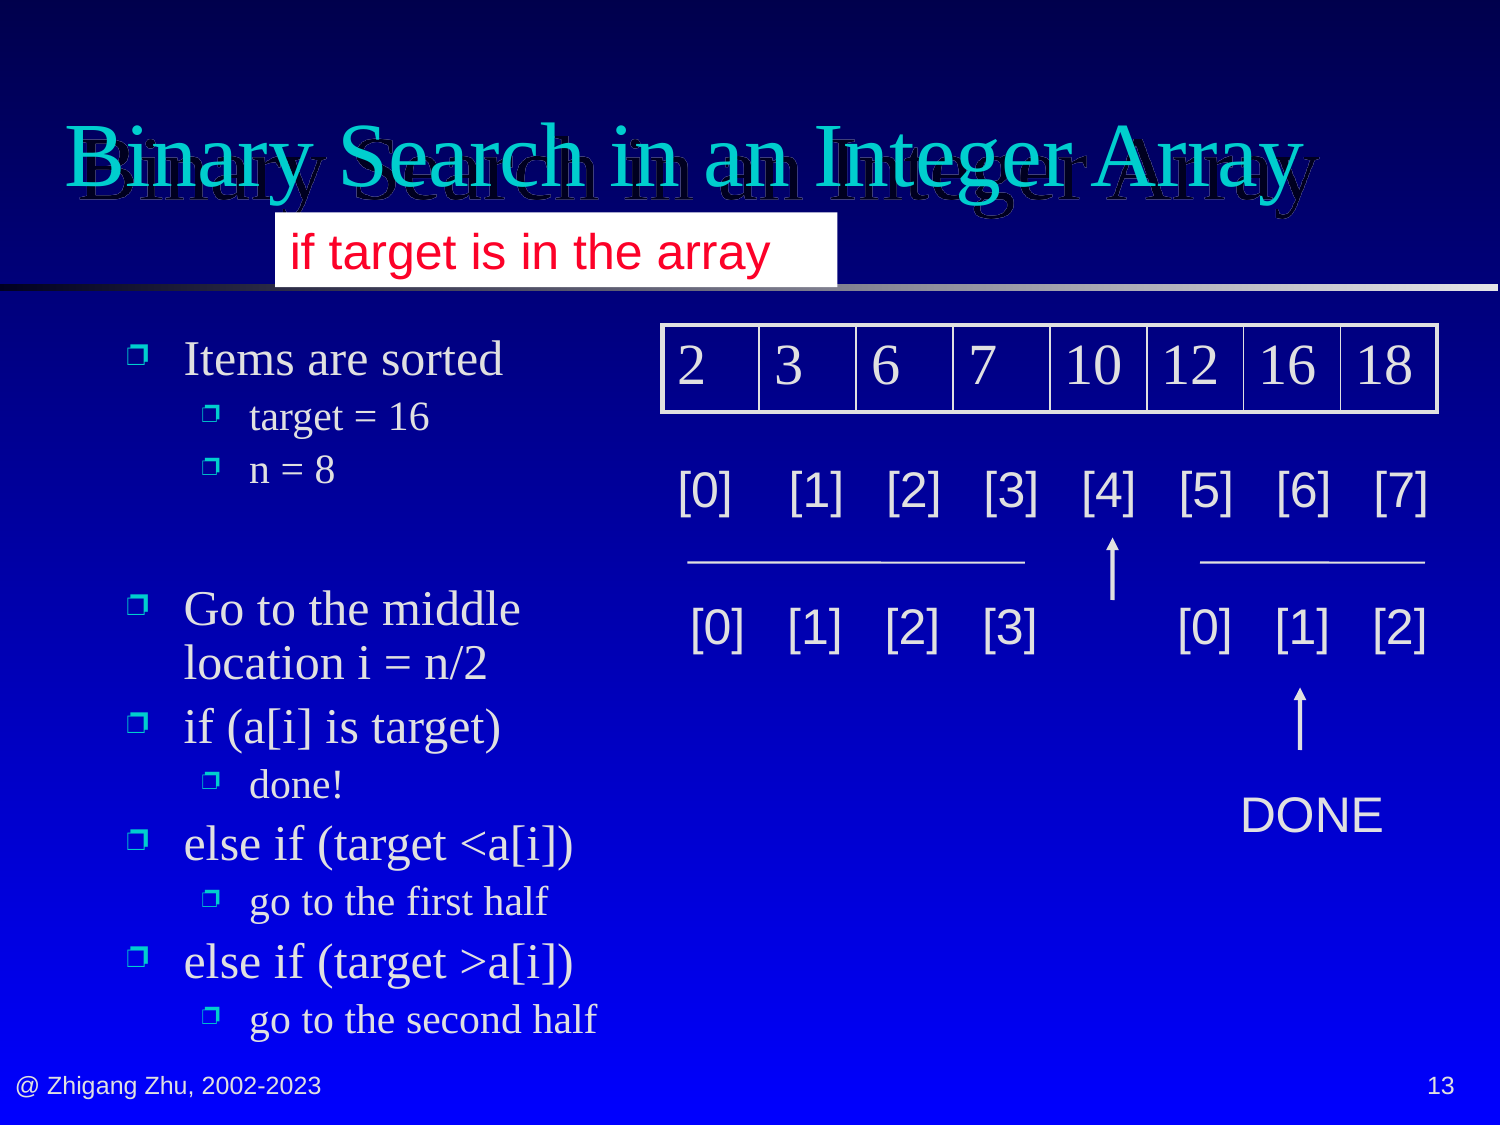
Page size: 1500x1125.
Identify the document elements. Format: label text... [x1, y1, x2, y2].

text_box [0] [1] [2] [3] [0] [1] [2] [675, 587, 1463, 663]
text_box [1106, 537, 1119, 587]
table_header 3 [760, 327, 855, 410]
list Items are sorted target = 16 n = 8 Go to the middle location i = n/2 if (a[i] is target) done! else if (target <a[i]) go to the first half else if (target >a[i]) go to the second half [111, 324, 651, 1051]
table_header 2 [665, 327, 758, 410]
text_box if target is in the array [275, 212, 838, 288]
text_box [1293, 687, 1307, 751]
title Binary Search in an Integer Array [49, 55, 1326, 245]
table_header 6 [857, 327, 952, 410]
table_header 16 [1244, 327, 1340, 410]
table_header 12 [1148, 327, 1243, 410]
text_box [0] [1] [2] [3] [4] [5] [6] [7] [662, 449, 1450, 525]
table_header 10 [1051, 327, 1146, 410]
text_box DONE [1224, 774, 1400, 850]
table_header 7 [954, 327, 1049, 410]
table_header 18 [1341, 327, 1435, 410]
